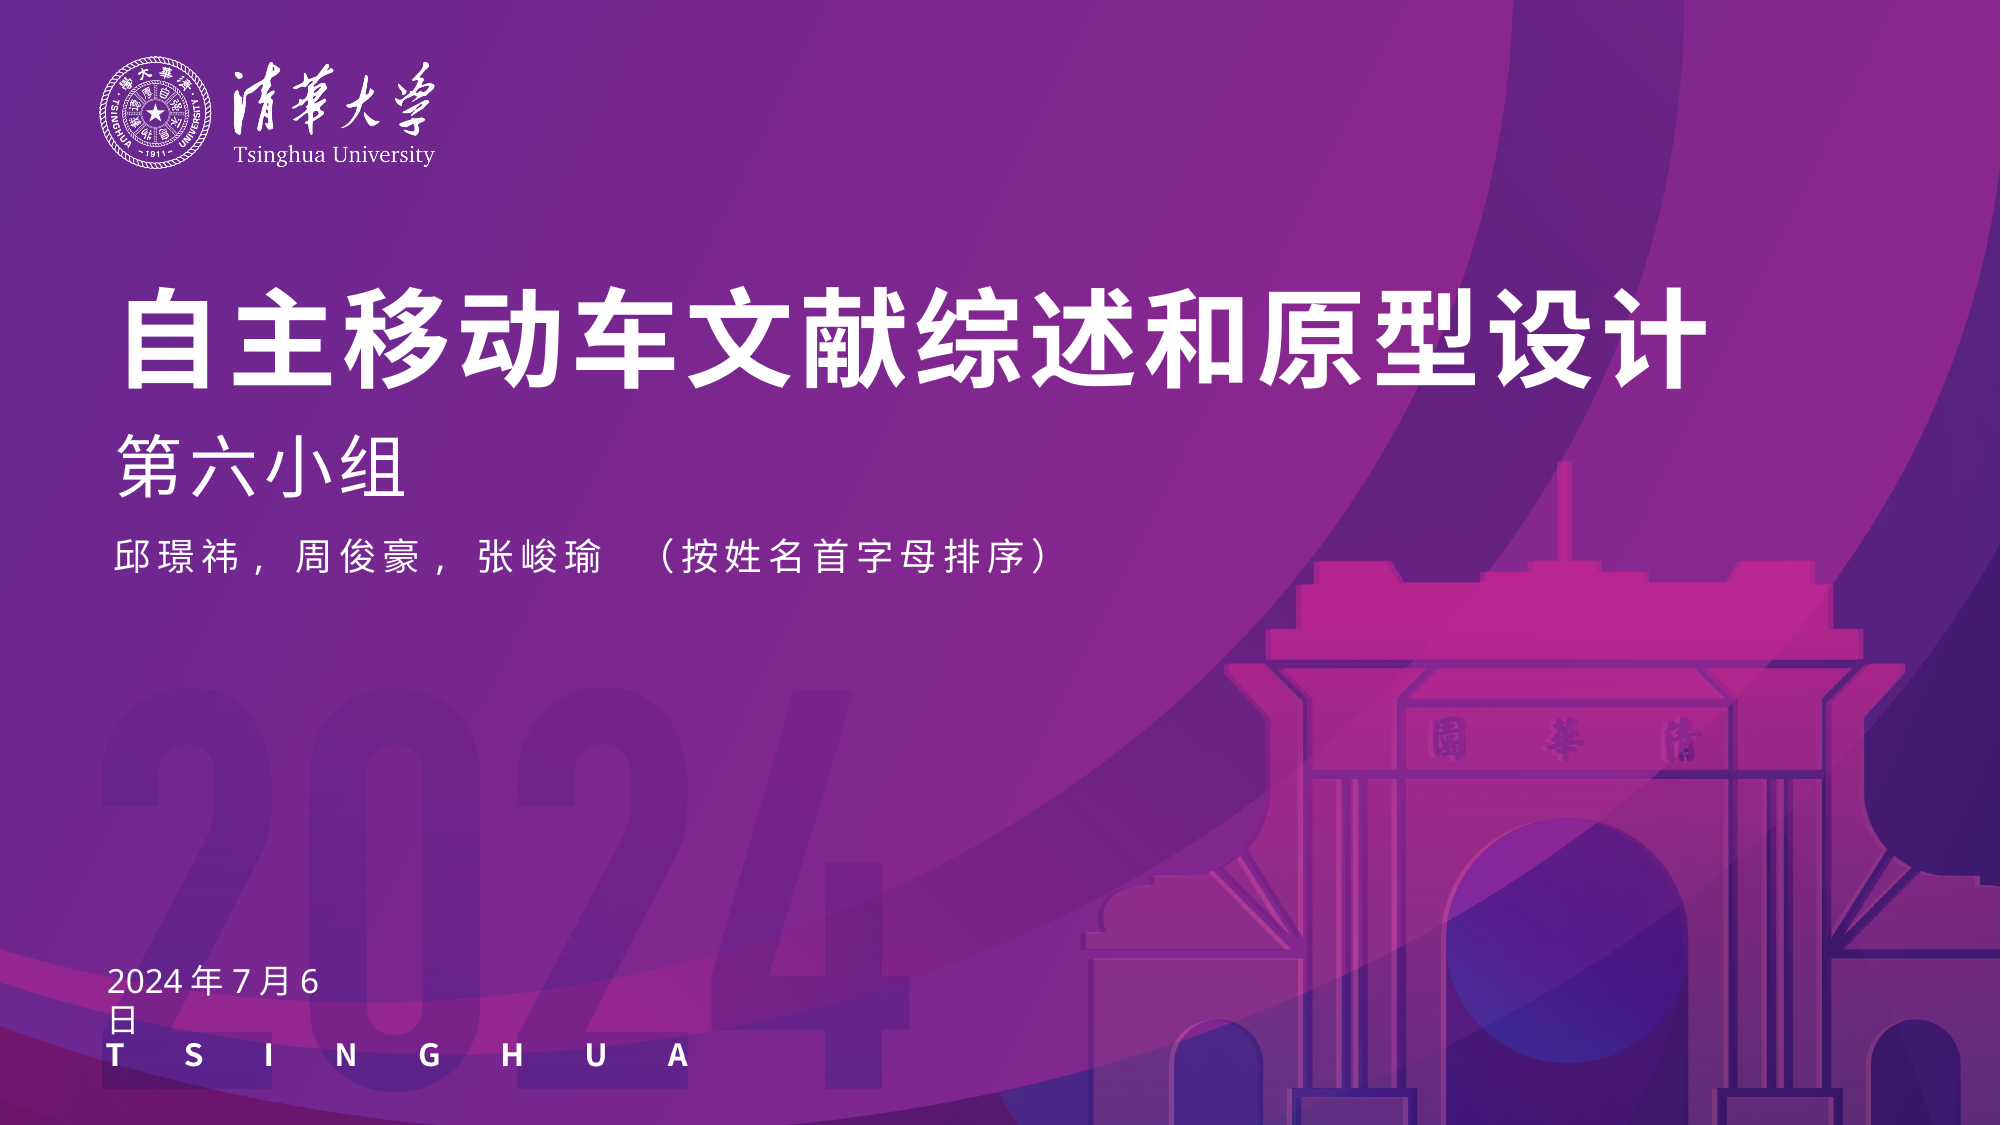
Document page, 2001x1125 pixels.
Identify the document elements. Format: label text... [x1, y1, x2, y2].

title 自主移动车文献综述和原型设计 [99, 243, 1938, 409]
list 第六小组 [99, 416, 1310, 509]
picture [0, 0, 2000, 1125]
list 2024年7月6日 [99, 952, 348, 1042]
list 邱璟祎, 周俊豪, 张峻瑜 （按姓名首字母排序） [99, 526, 1310, 599]
